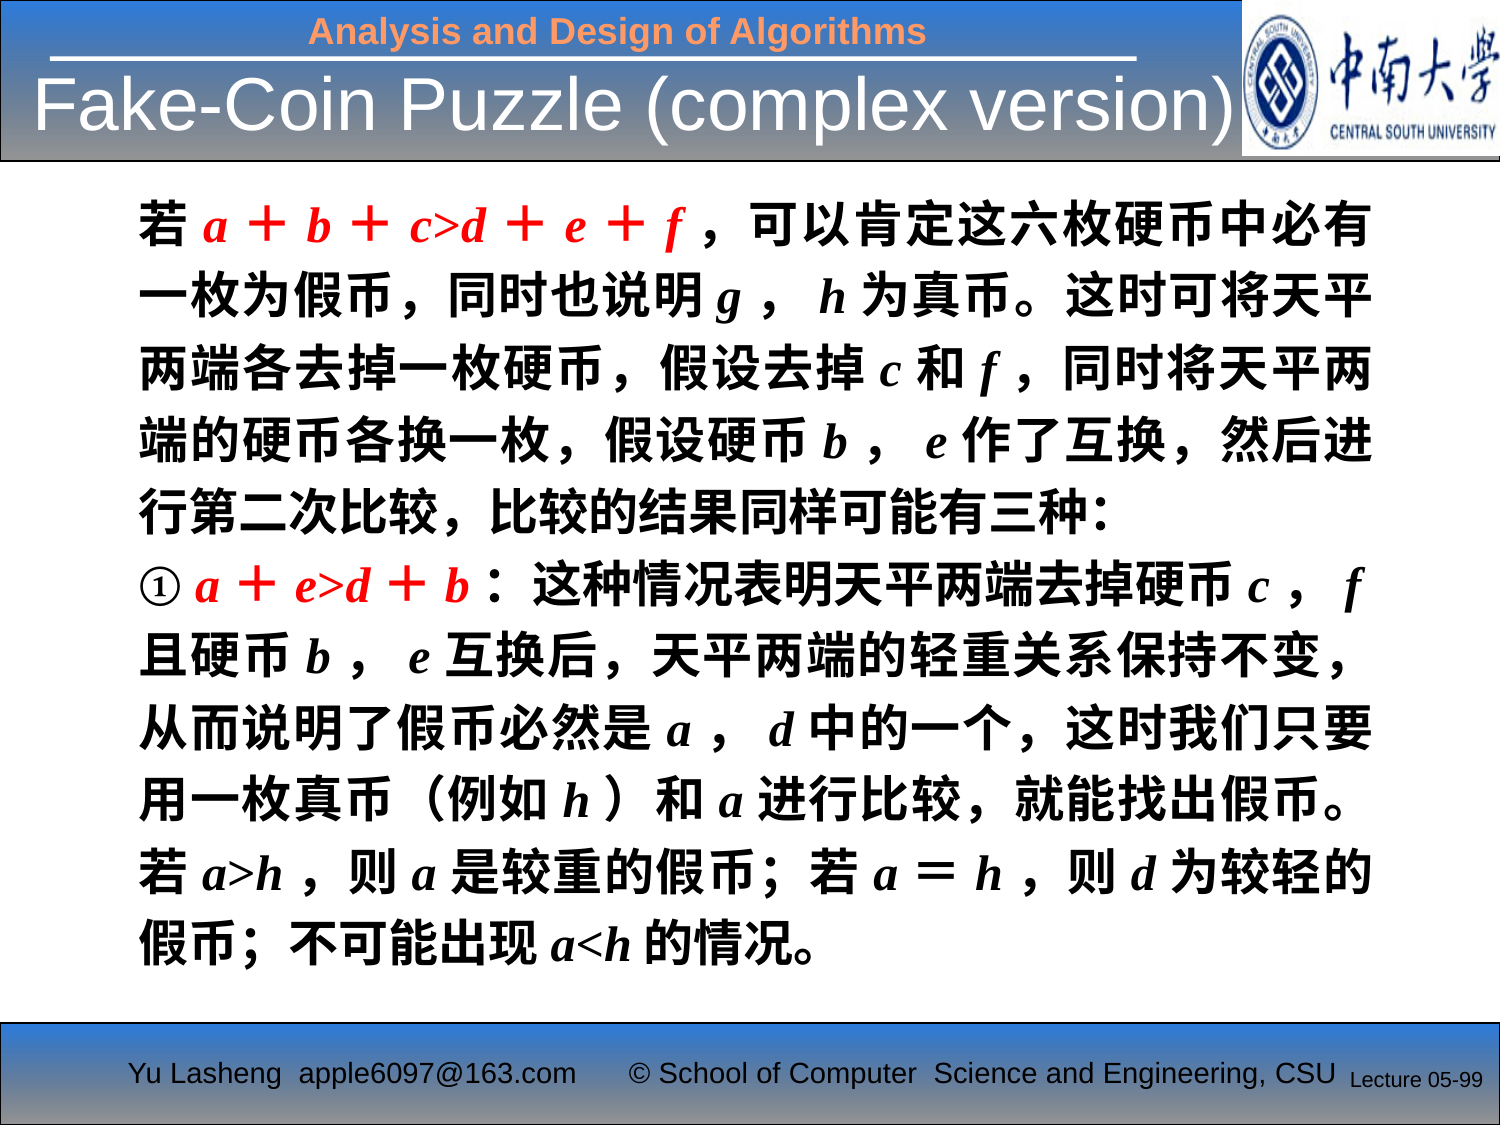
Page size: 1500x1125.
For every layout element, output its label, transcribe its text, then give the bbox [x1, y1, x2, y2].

text_box 若a＋b＋c>d＋e＋f，可以肯定这六枚硬币中必有一枚为假币，同时也说明g，h为真币。这时可将天平两端各去掉一枚硬币，假设去掉c和f，同时将天平两端的硬币各换一枚，假设硬币b，e作了互换，然后进行第二次比较，比较的结果同样可能有三种： ① a＋e>d＋b：这种情况表明天平两端去掉硬币c，f且硬币b，e互换后，天平两端的轻重关系保持不变，从而说明了假币必然是a，d中的一个，这时我们只要用一枚真币（例如h）和a进行比较，就能找出假币。若a>h，则a是较重的假币；若a＝h，则d为较轻的假币；不可能出现a<h的情况。 [123, 172, 1388, 980]
slide_number Lecture 05-99 [1334, 1058, 1500, 1125]
text_box Fake-Coin Puzzle (complex version) [17, 48, 1275, 161]
picture [1242, 0, 1500, 156]
